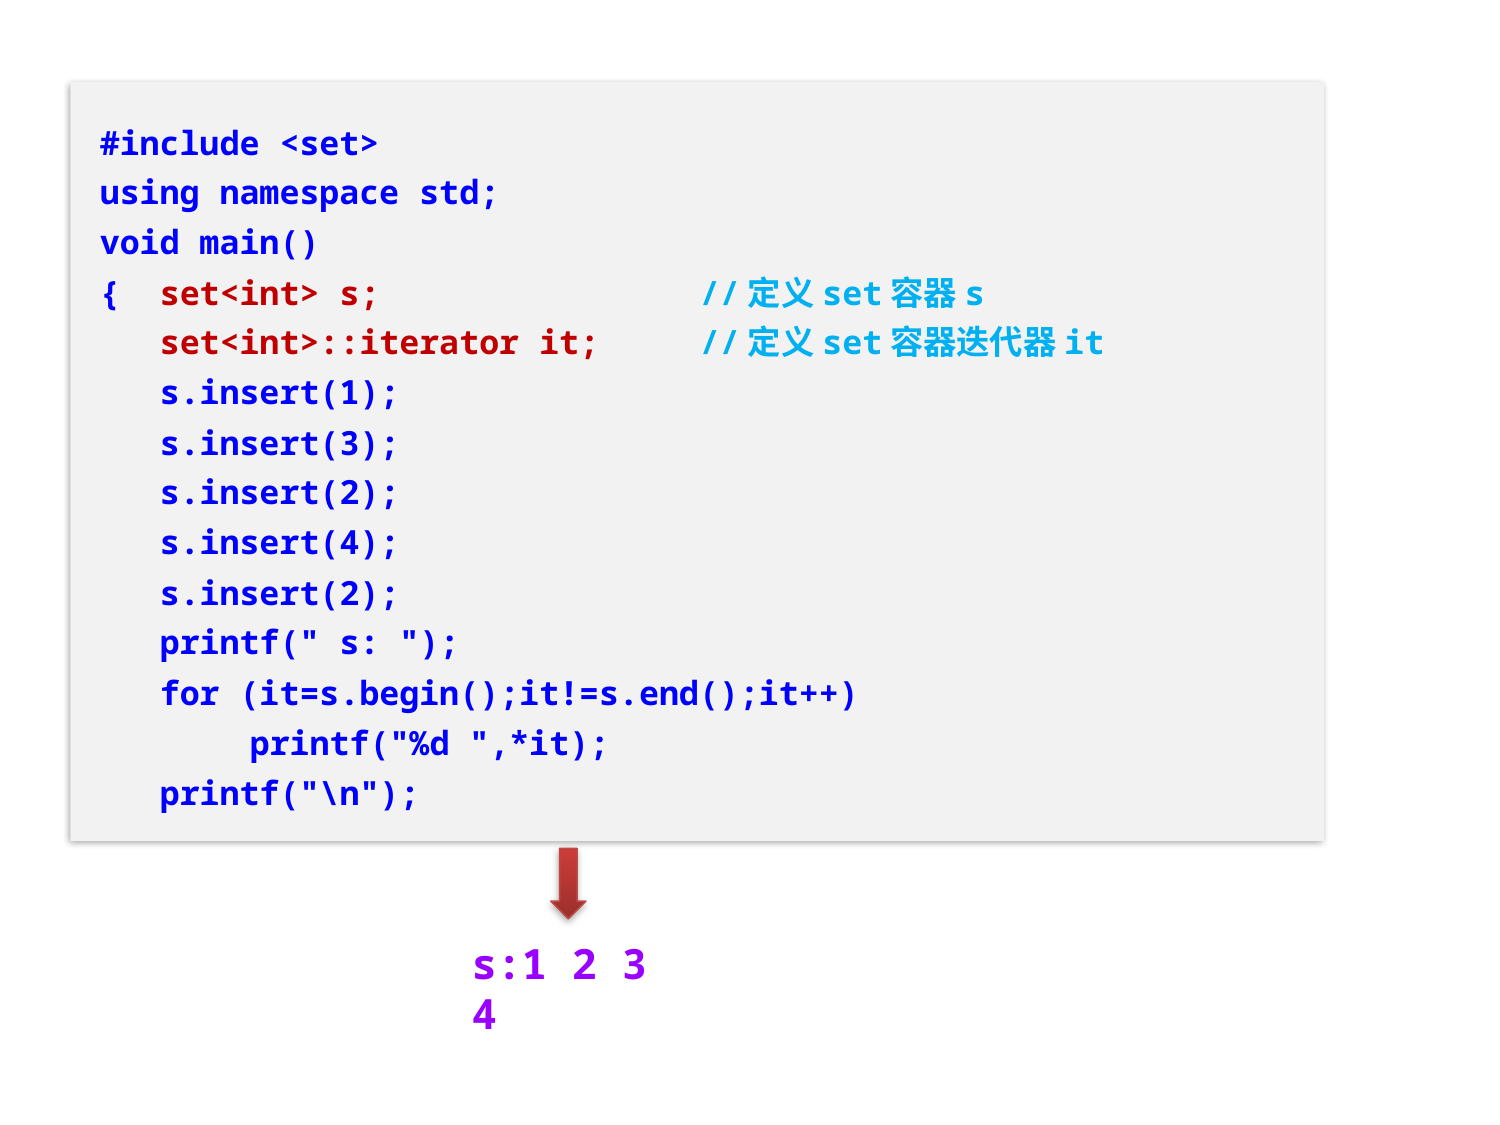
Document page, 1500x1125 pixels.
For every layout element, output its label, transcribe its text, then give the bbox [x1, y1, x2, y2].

text_box s:1 2 3 4 [457, 930, 704, 1046]
text_box [550, 847, 587, 920]
text_box #include <set> using namespace std; void main() { set<int> s; //定义set容器s set<int>::iterator it; //定义set容器迭代器it s.insert(1); s.insert(3); s.insert(2); s.insert(4); s.insert(2); printf(" s: "); for (it=s.begin();it!=s.end();it++) printf("%d ",*it); printf("\n"); [70, 81, 1325, 842]
